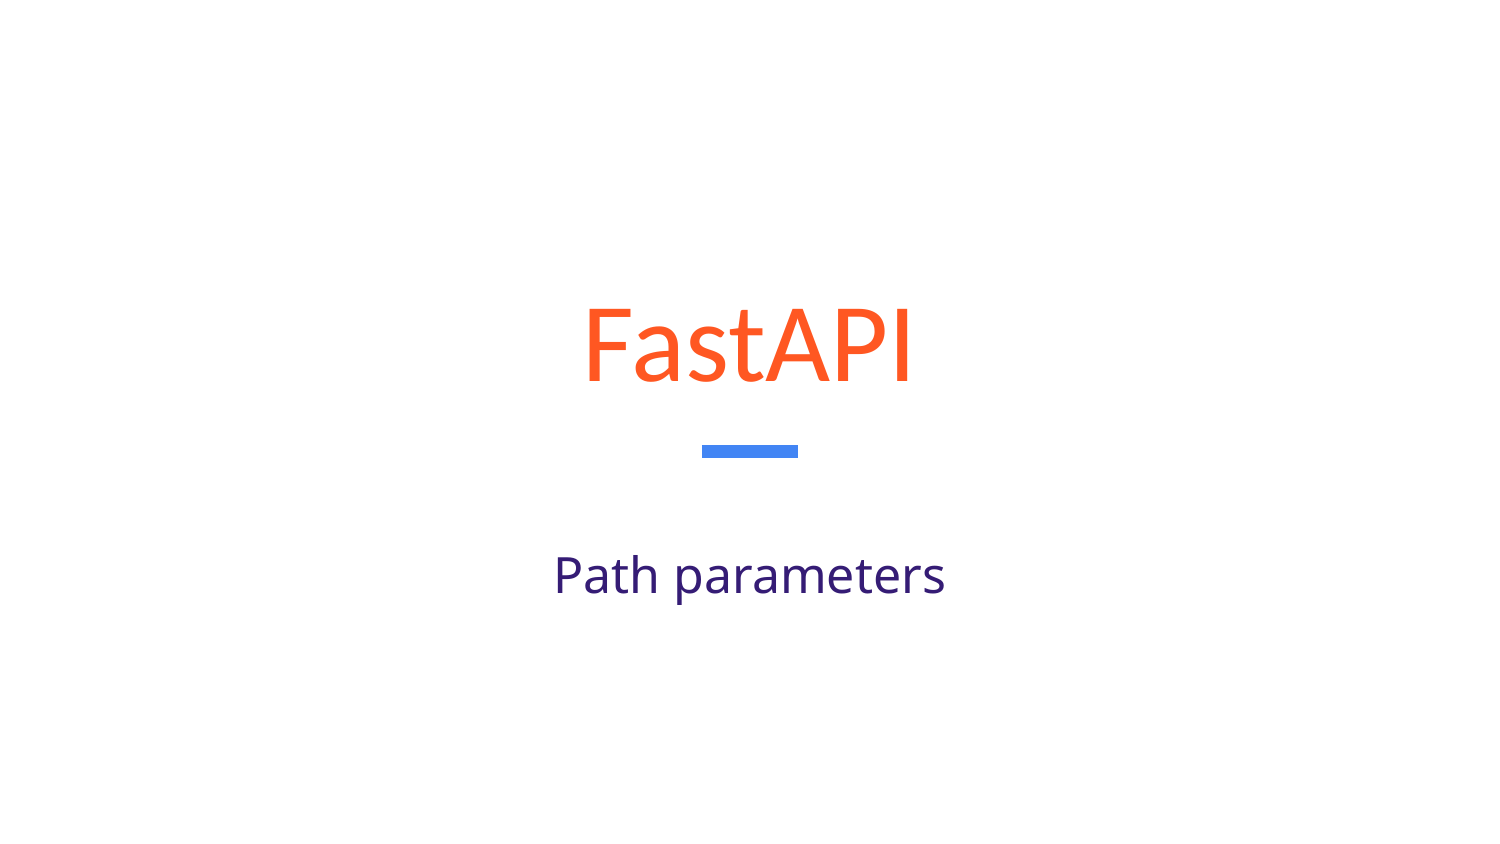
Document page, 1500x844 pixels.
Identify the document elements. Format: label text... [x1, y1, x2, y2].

subtitle Path parameters [51, 519, 1449, 640]
title FastAPI [51, 97, 1449, 419]
